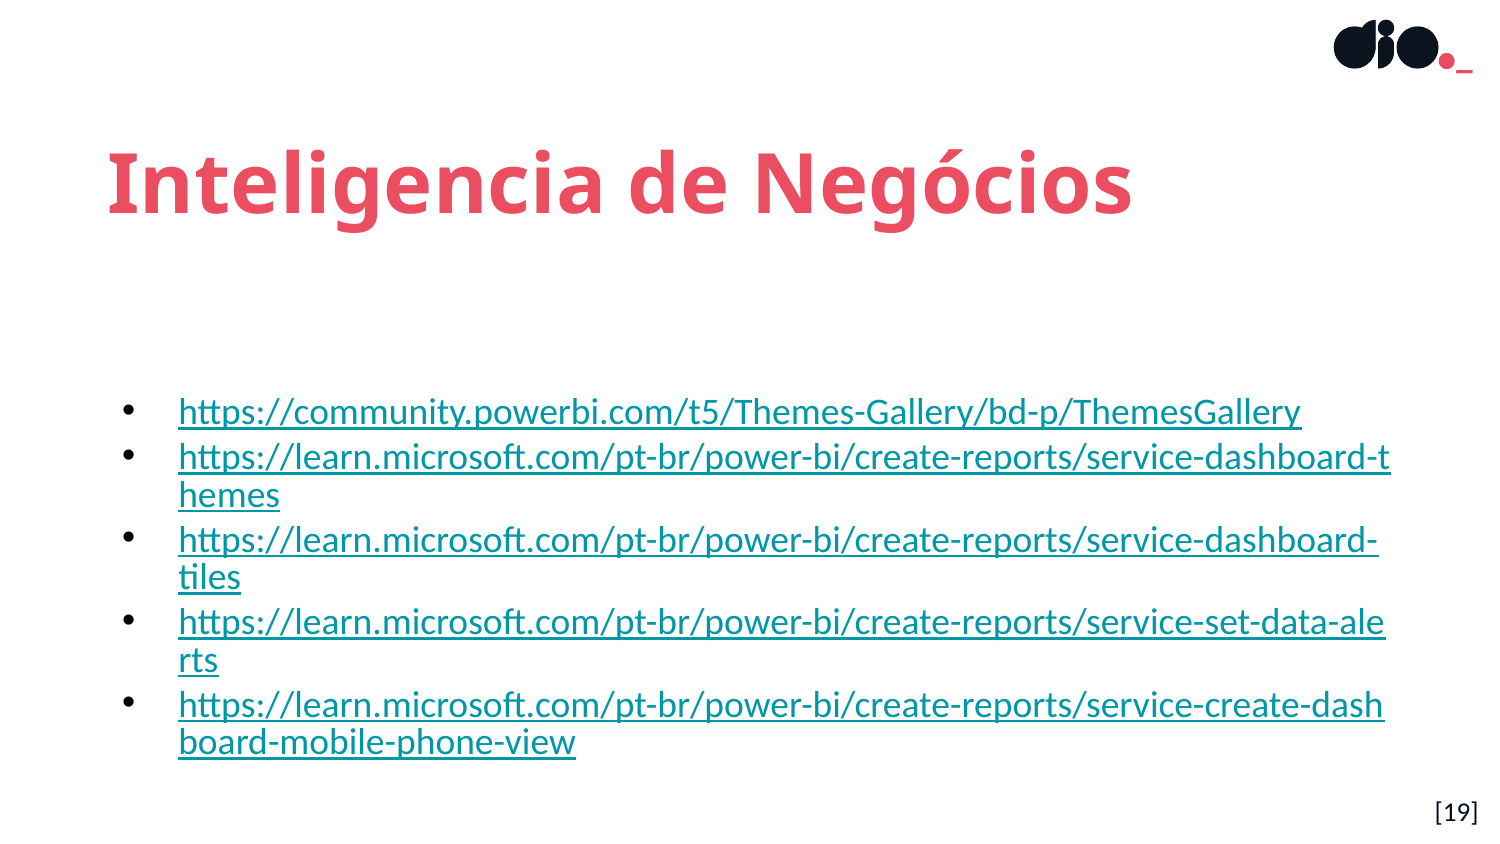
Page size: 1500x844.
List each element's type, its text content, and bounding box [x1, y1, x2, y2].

text_box https://community.powerbi.com/t5/Themes-Gallery/bd-p/ThemesGallery https://learn.microsoft.com/pt-br/power-bi/create-reports/service-dashboard-themes https://learn.microsoft.com/pt-br/power-bi/create-reports/service-dashboard-tiles https://learn.microsoft.com/pt-br/power-bi/create-reports/service-set-data-alerts https://learn.microsoft.com/pt-br/power-bi/create-reports/service-create-dashboard-mobile-phone-view [107, 265, 1408, 780]
text_box Inteligencia de Negócios [92, 104, 1408, 243]
picture [1333, 19, 1473, 74]
slide_number [19] [1403, 779, 1494, 844]
